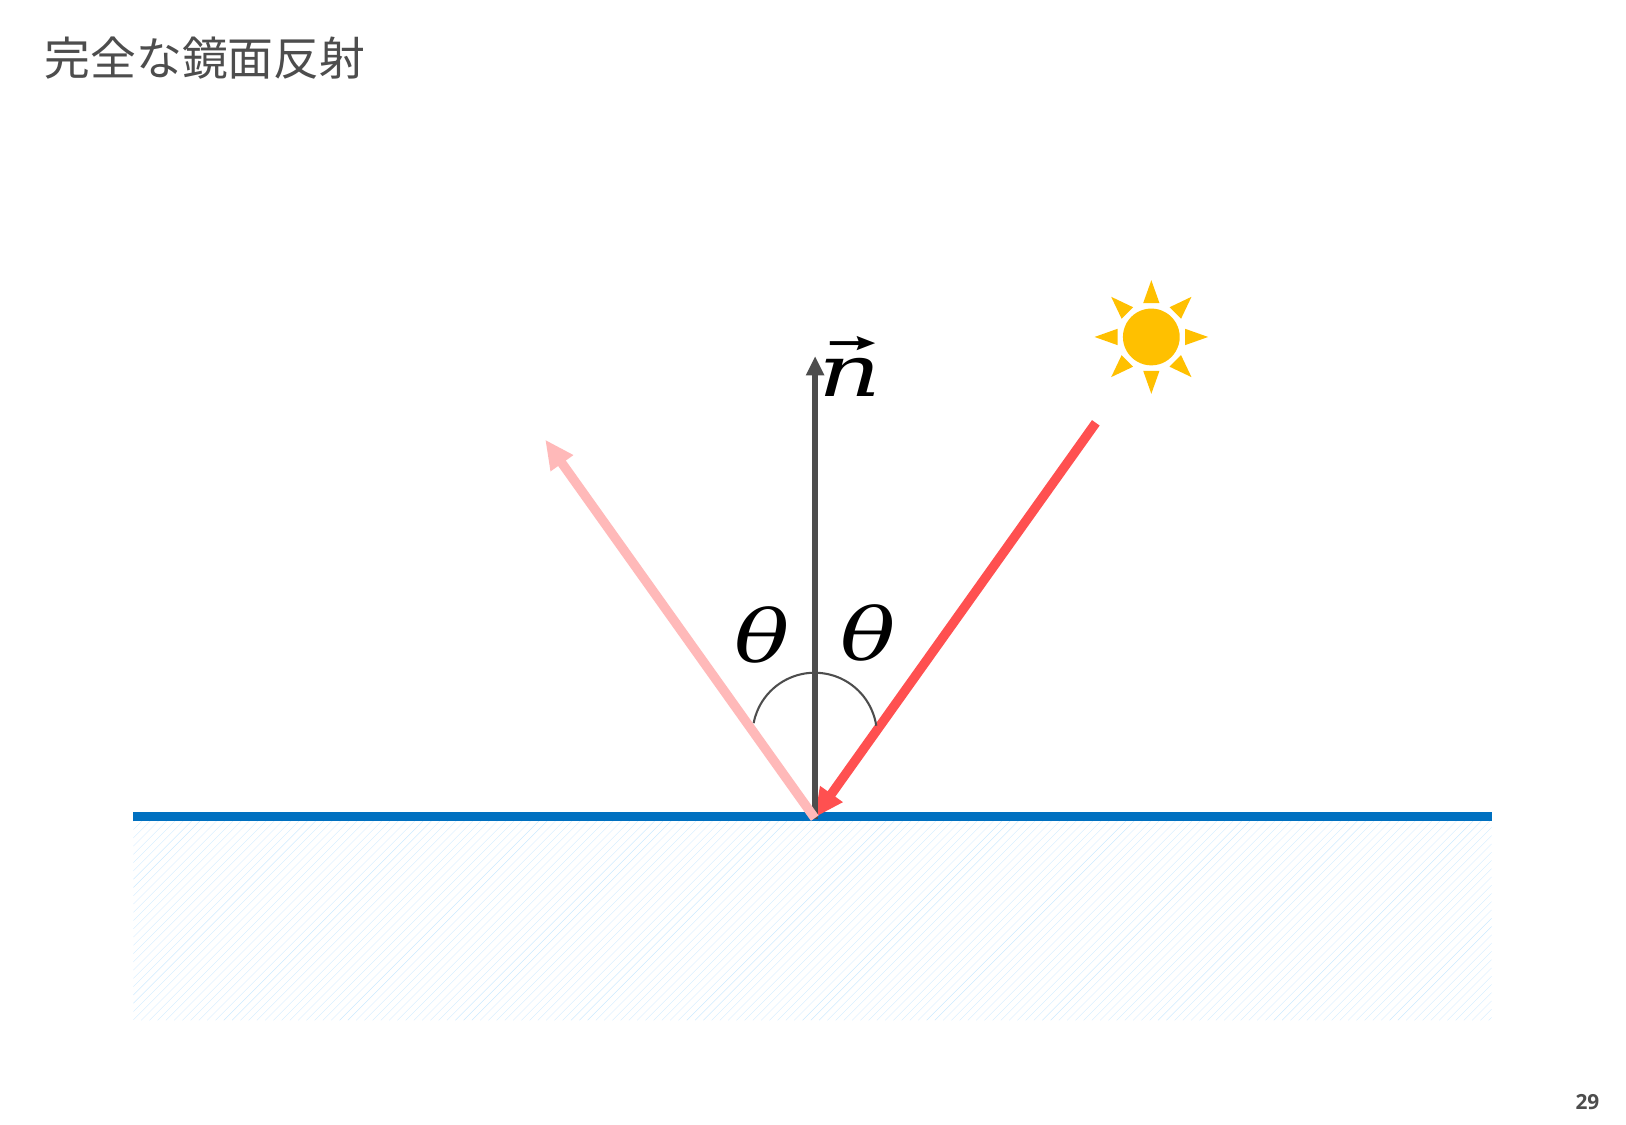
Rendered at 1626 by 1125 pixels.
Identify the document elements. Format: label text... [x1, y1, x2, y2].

text_box [1169, 296, 1192, 319]
text_box [1169, 355, 1192, 378]
title 完全な鏡面反射 [44, 25, 1581, 90]
text_box [1111, 296, 1134, 319]
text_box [820, 422, 1097, 818]
text_box [1185, 328, 1209, 346]
text_box [1122, 308, 1180, 366]
text_box [1143, 370, 1160, 394]
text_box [545, 440, 815, 819]
text_box [1143, 280, 1160, 304]
text_box [133, 822, 1492, 1021]
text_box [1094, 328, 1118, 346]
text_box [1111, 355, 1134, 378]
slide_number 28 [1220, 1081, 1600, 1124]
